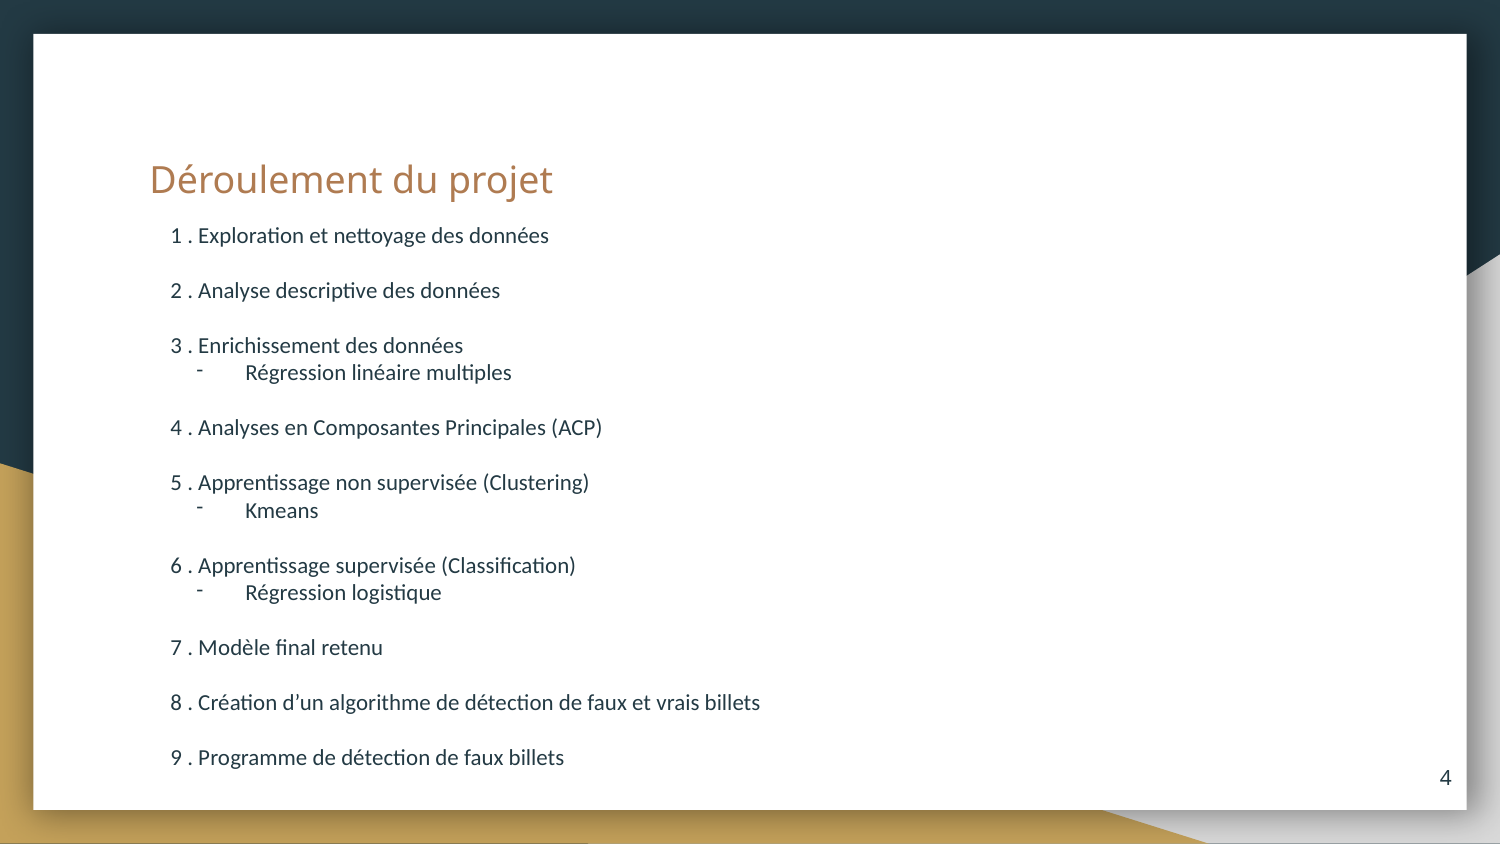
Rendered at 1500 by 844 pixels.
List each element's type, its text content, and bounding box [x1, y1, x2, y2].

text_box 1 . Exploration et nettoyage des données 2 . Analyse descriptive des données 3 . Enrichissement des données Régression linéaire multiples 4 . Analyses en Composantes Principales (ACP) 5 . Apprentissage non supervisée (Clustering) Kmeans 6 . Apprentissage supervisée (Classification) Régression logistique 7 . Modèle final retenu 8 . Création d’un algorithme de détection de faux et vrais billets 9 . Programme de détection de faux billets [155, 205, 1366, 768]
title Déroulement du projet [134, 138, 1366, 296]
slide_number ‹#› [1376, 745, 1467, 810]
